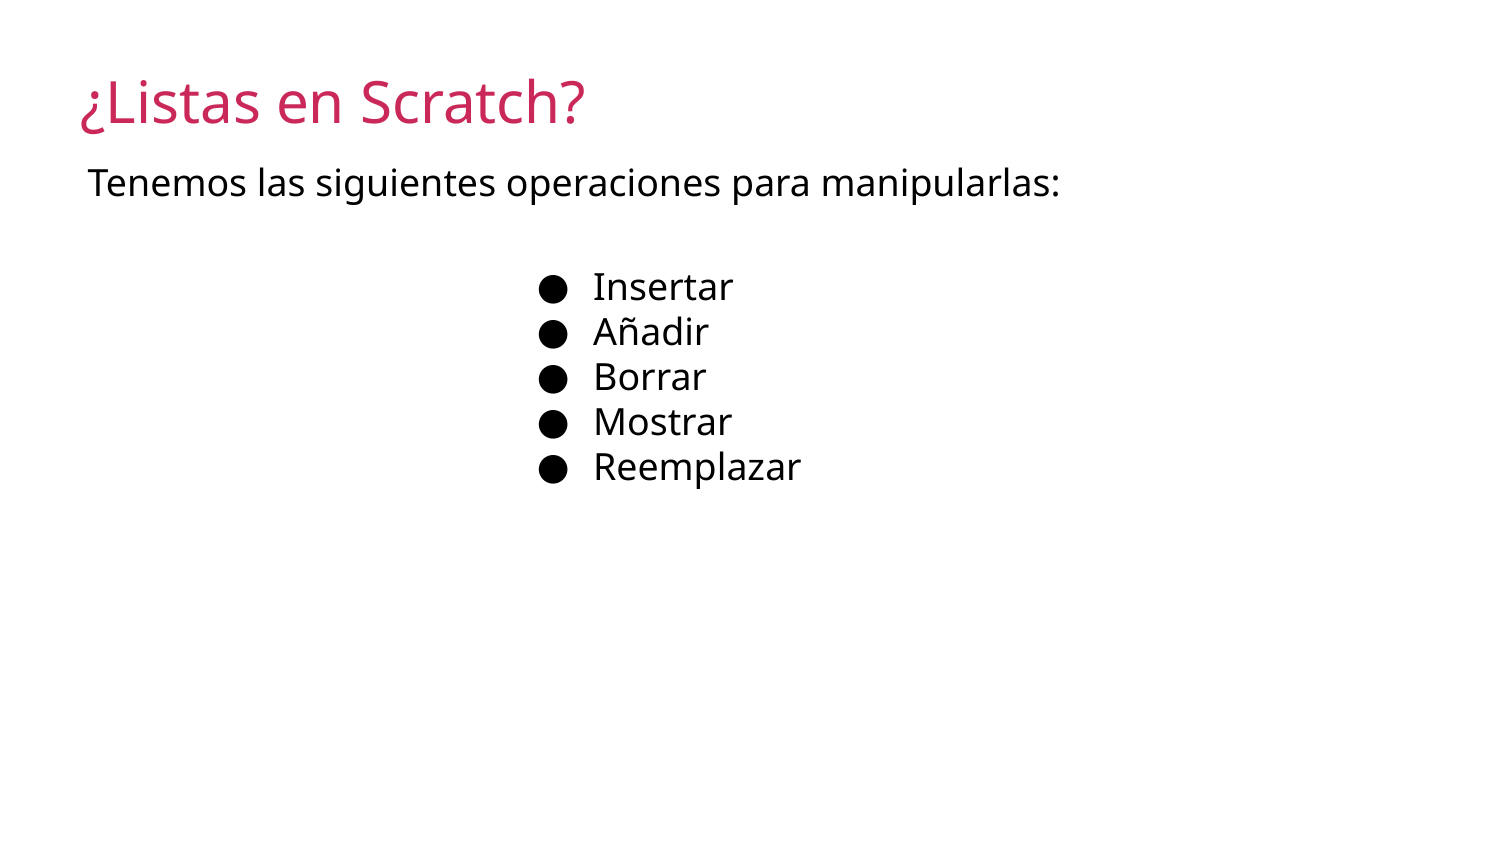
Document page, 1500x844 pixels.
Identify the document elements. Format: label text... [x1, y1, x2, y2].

text_box Tenemos las siguientes operaciones para manipularlas: [72, 144, 1382, 248]
text_box Insertar Añadir Borrar Mostrar Reemplazar [503, 247, 1165, 552]
title ¿Listas en Scratch? [65, 50, 1464, 145]
